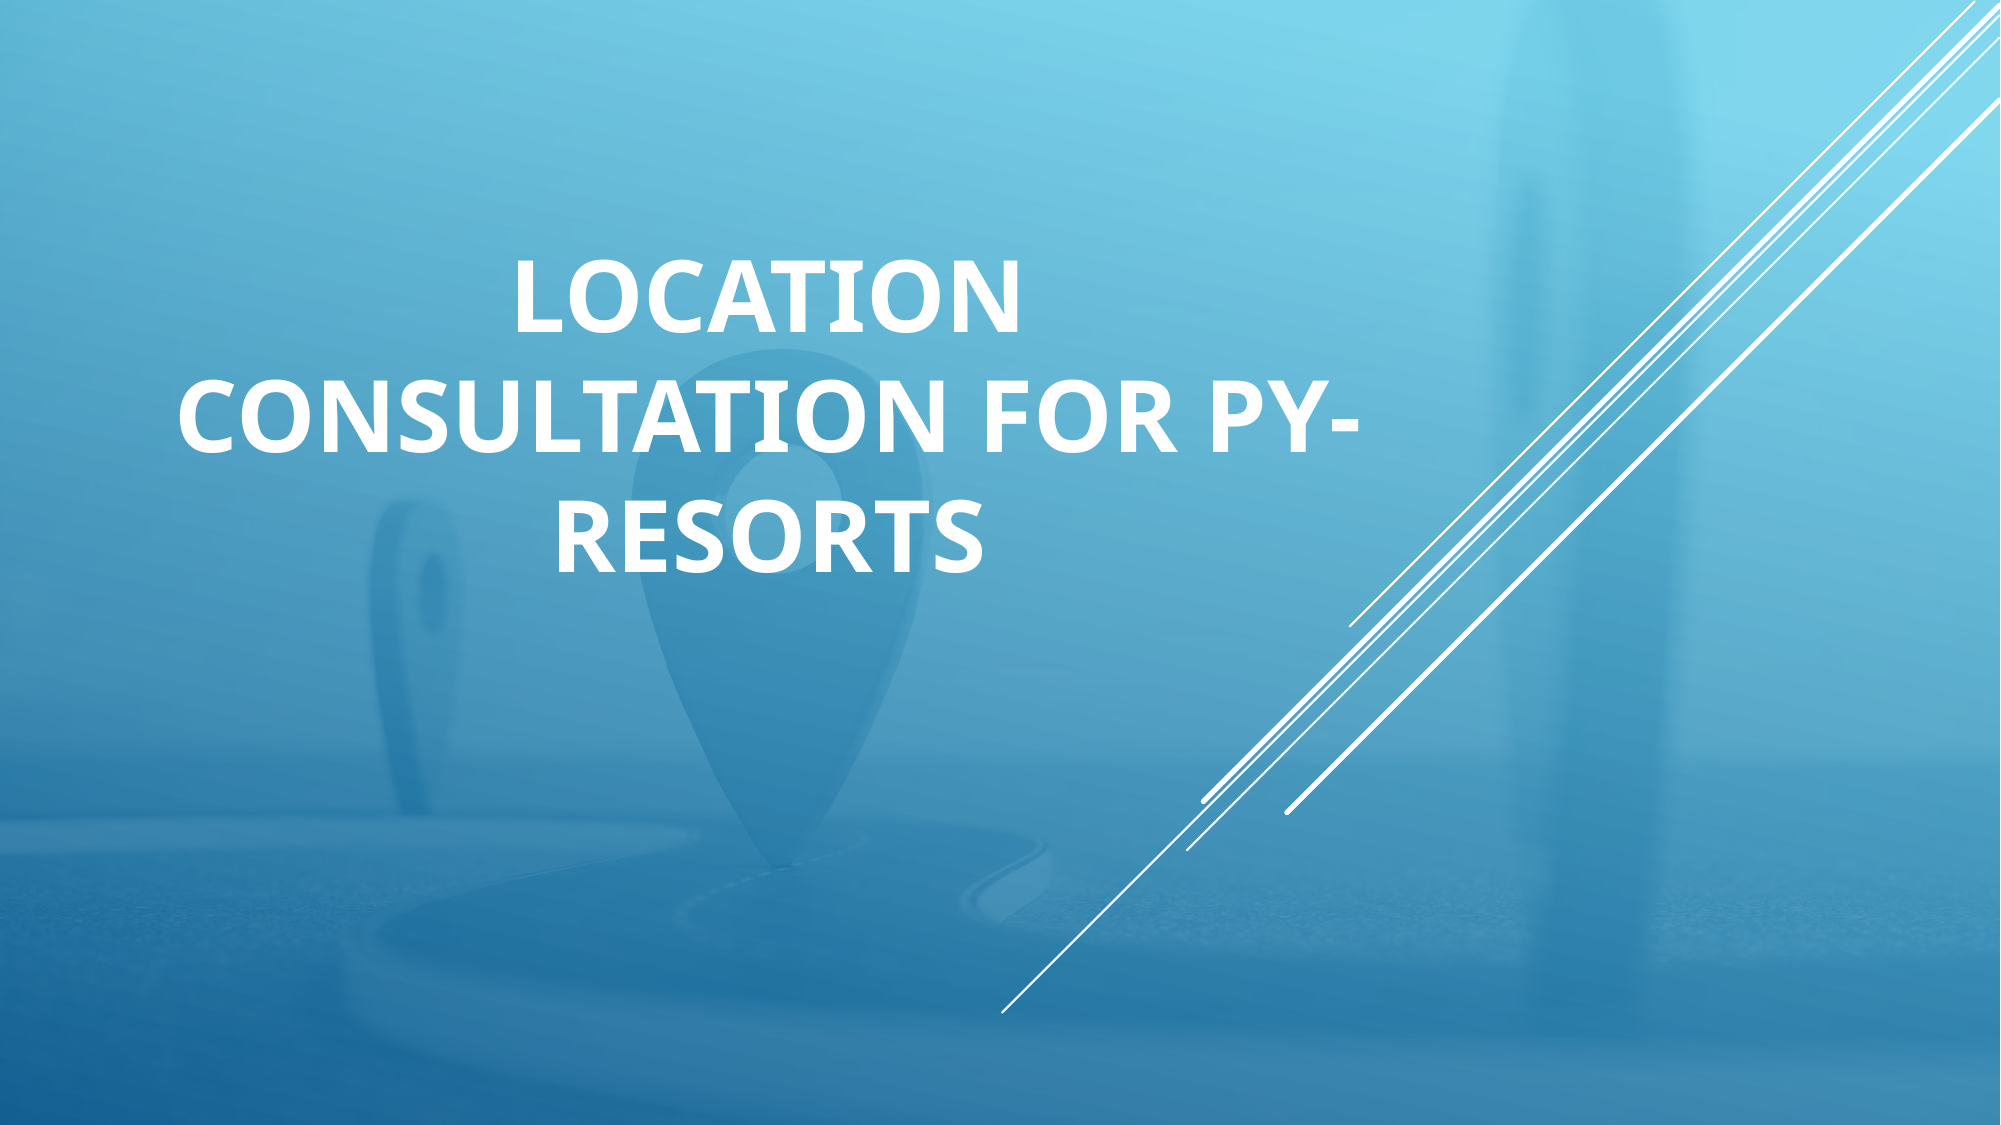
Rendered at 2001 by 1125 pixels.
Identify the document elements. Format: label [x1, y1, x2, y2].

text_box [1001, 1, 2000, 1013]
picture [0, 0, 2000, 1125]
